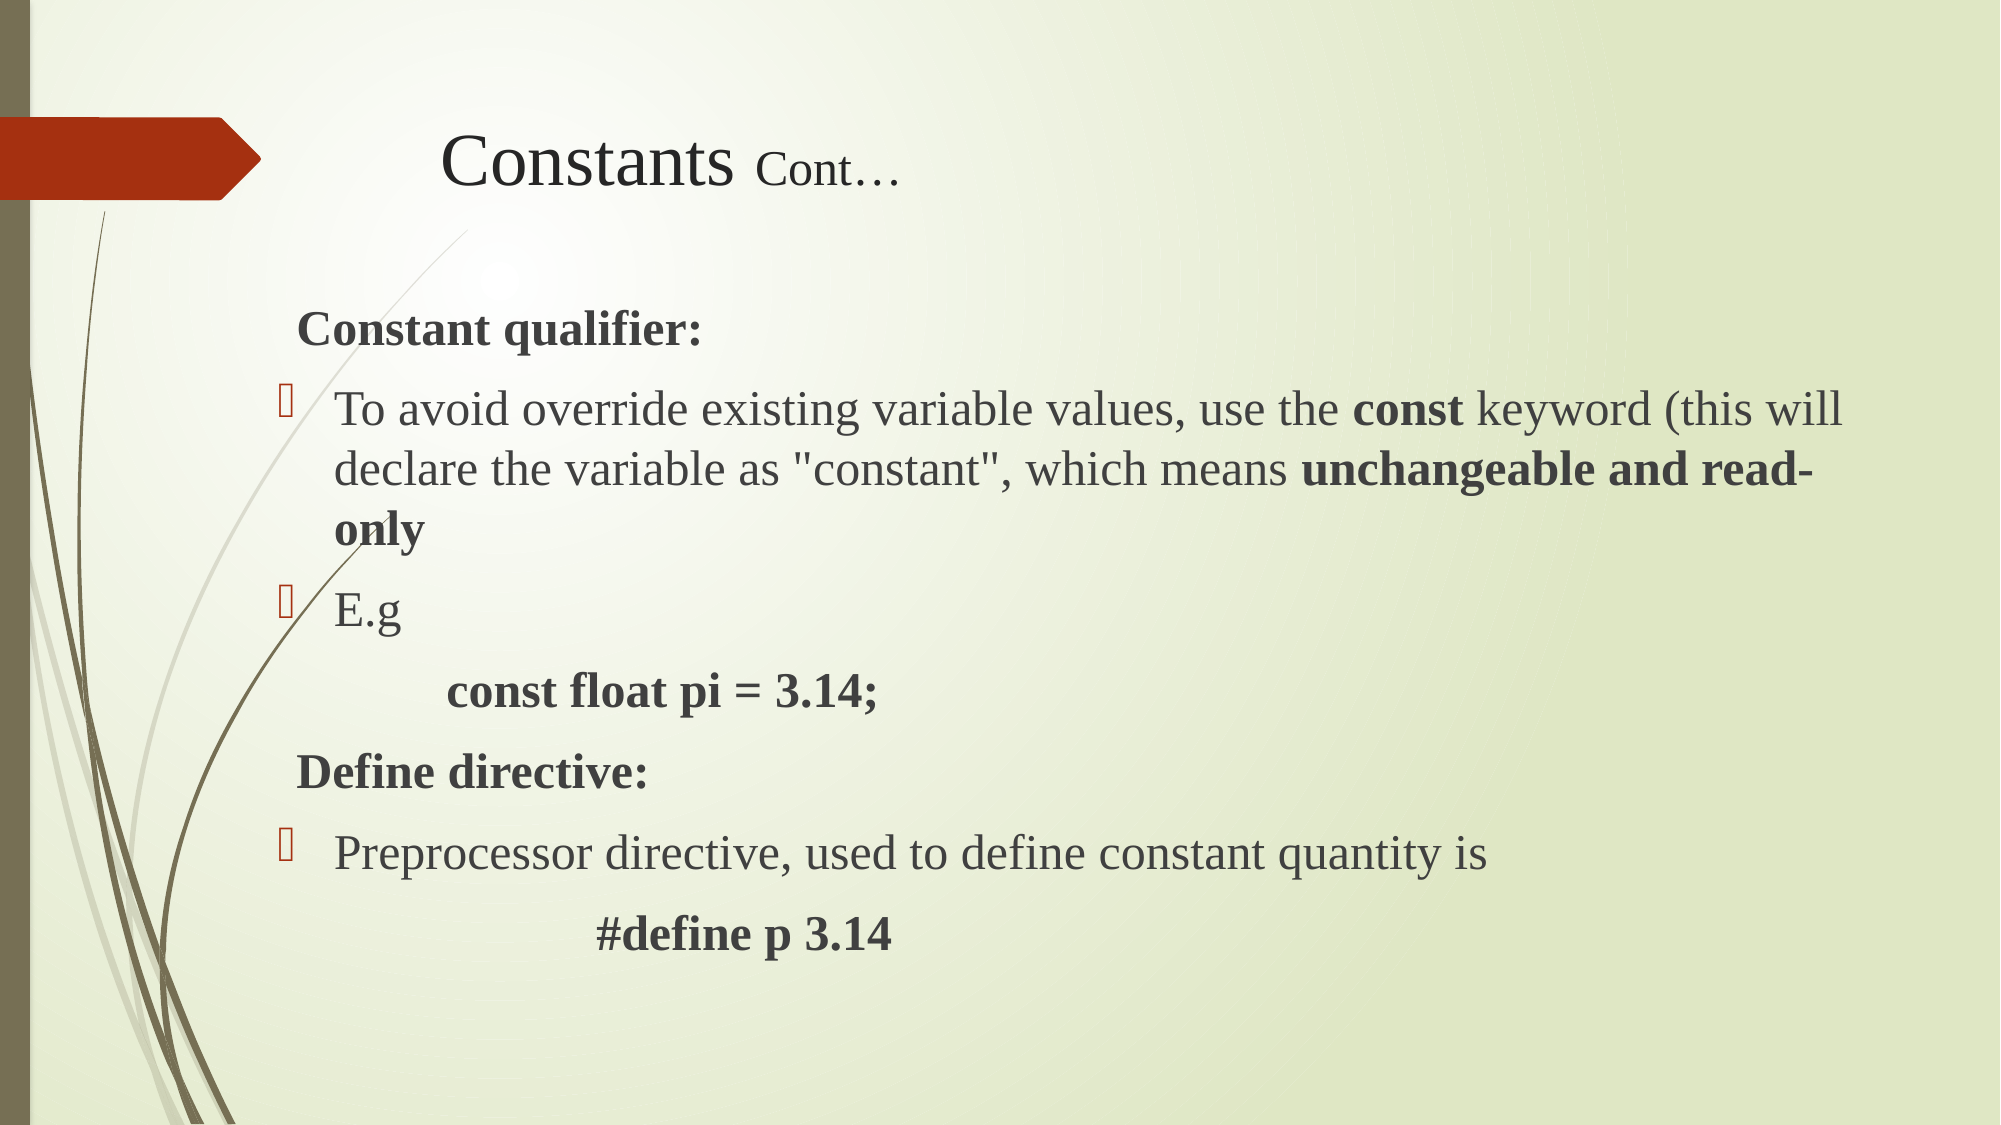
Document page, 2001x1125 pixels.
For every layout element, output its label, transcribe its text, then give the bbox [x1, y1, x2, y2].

list Constant qualifier: To avoid override existing variable values, use the const keyword (this will declare the variable as "constant", which means unchangeable and read-only E.g const float pi = 3.14; Define directive: Preprocessor directive, used to define constant quantity is #define p 3.14 [262, 287, 1888, 970]
title Constants Cont… [425, 102, 1888, 287]
